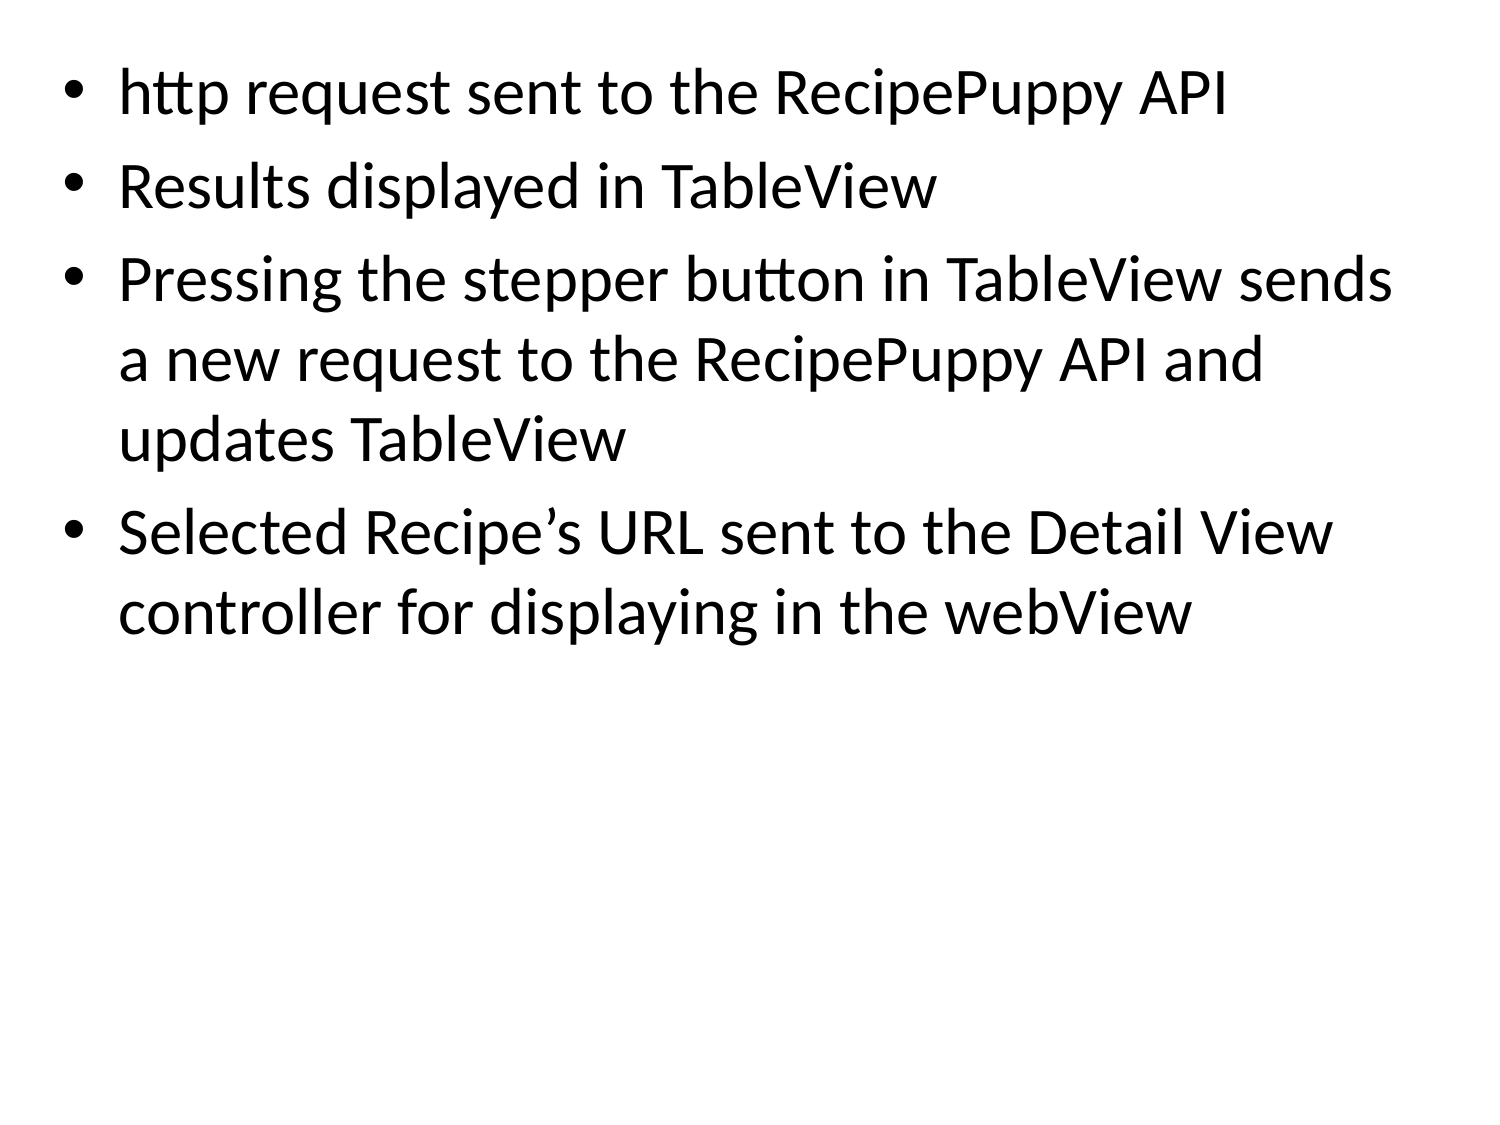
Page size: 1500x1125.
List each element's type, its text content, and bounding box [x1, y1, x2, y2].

list http request sent to the RecipePuppy API Results displayed in TableView Pressing the stepper button in TableView sends a new request to the RecipePuppy API and updates TableView Selected Recipe’s URL sent to the Detail View controller for displaying in the webView [47, 40, 1425, 1005]
